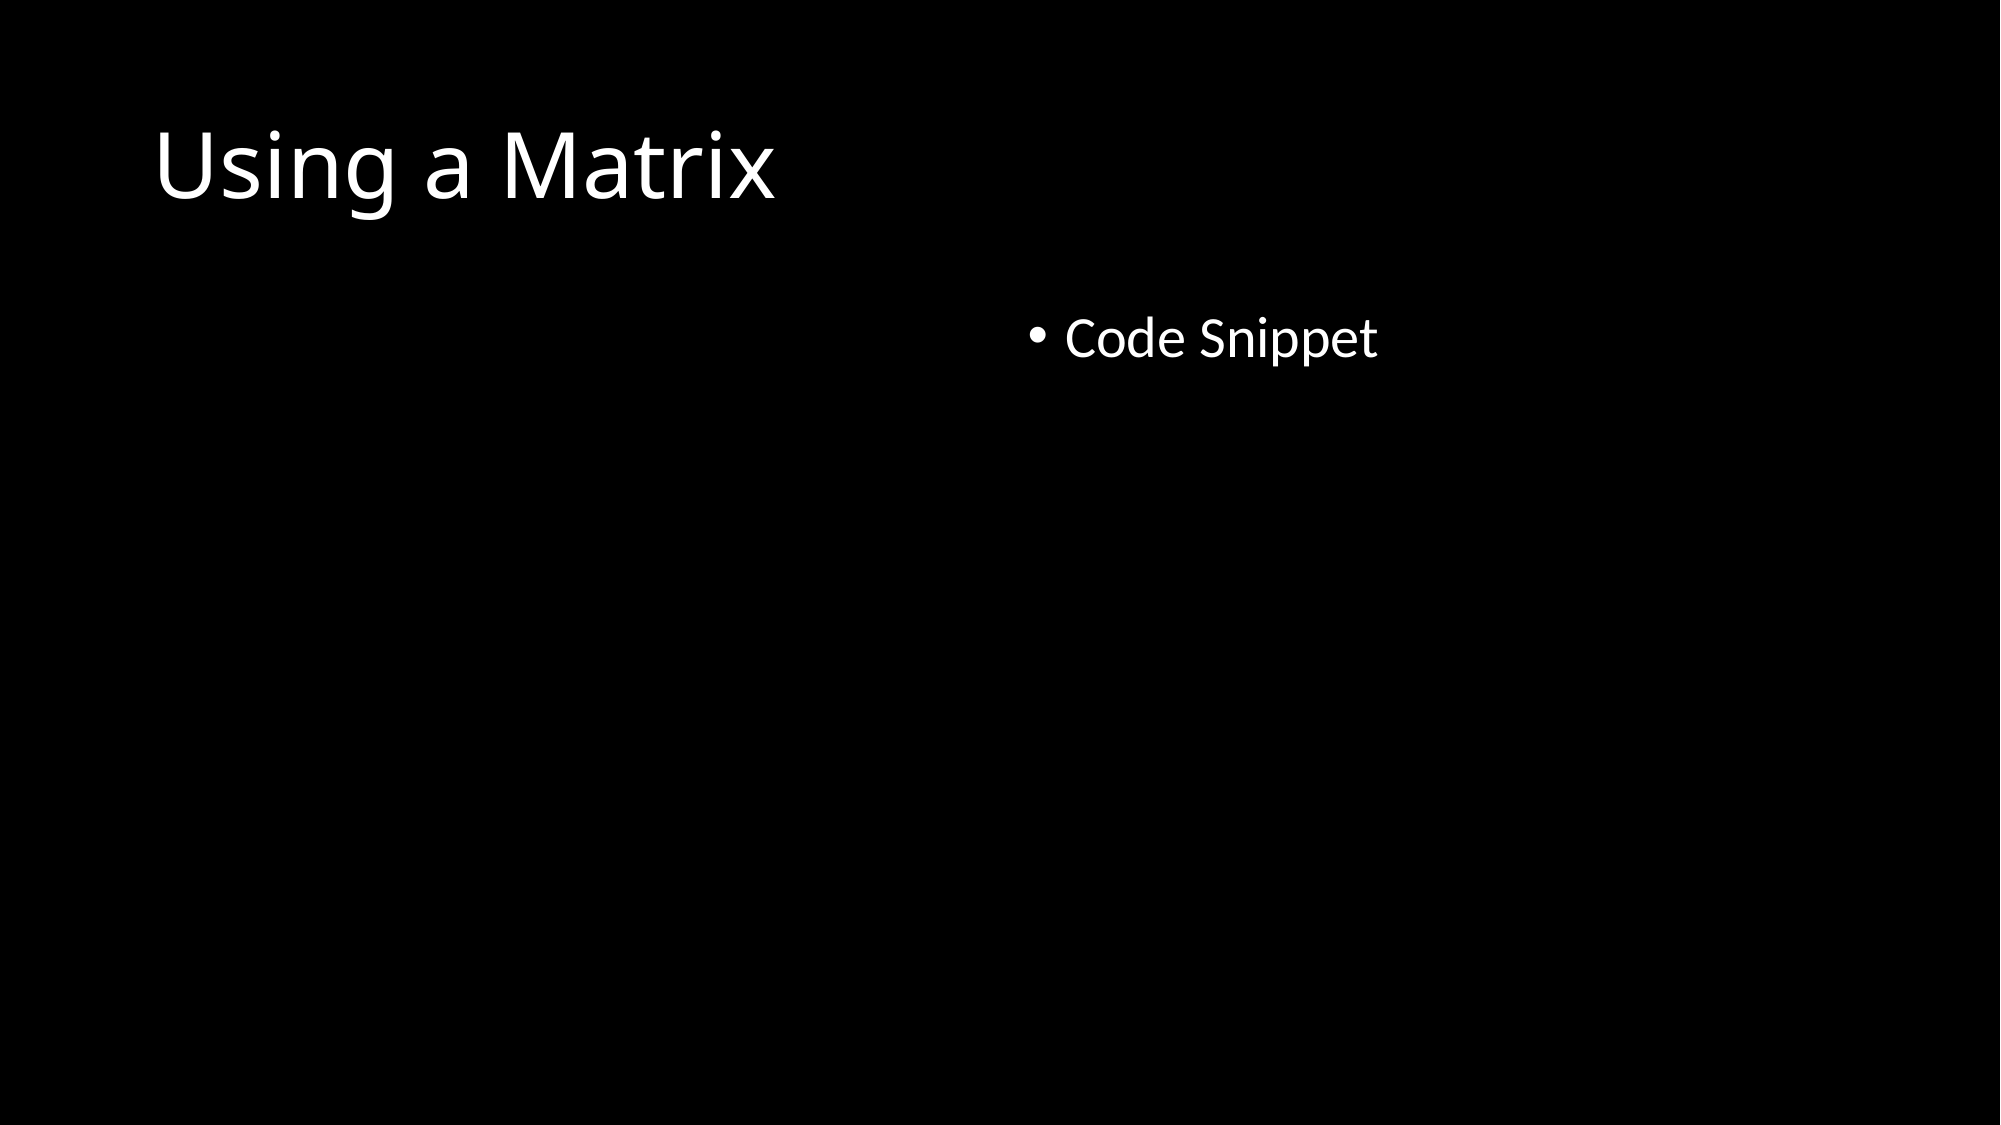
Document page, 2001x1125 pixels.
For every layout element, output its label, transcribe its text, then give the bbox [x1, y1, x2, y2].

list Code Snippet [1012, 299, 1863, 1014]
title Using a Matrix [137, 59, 1863, 278]
